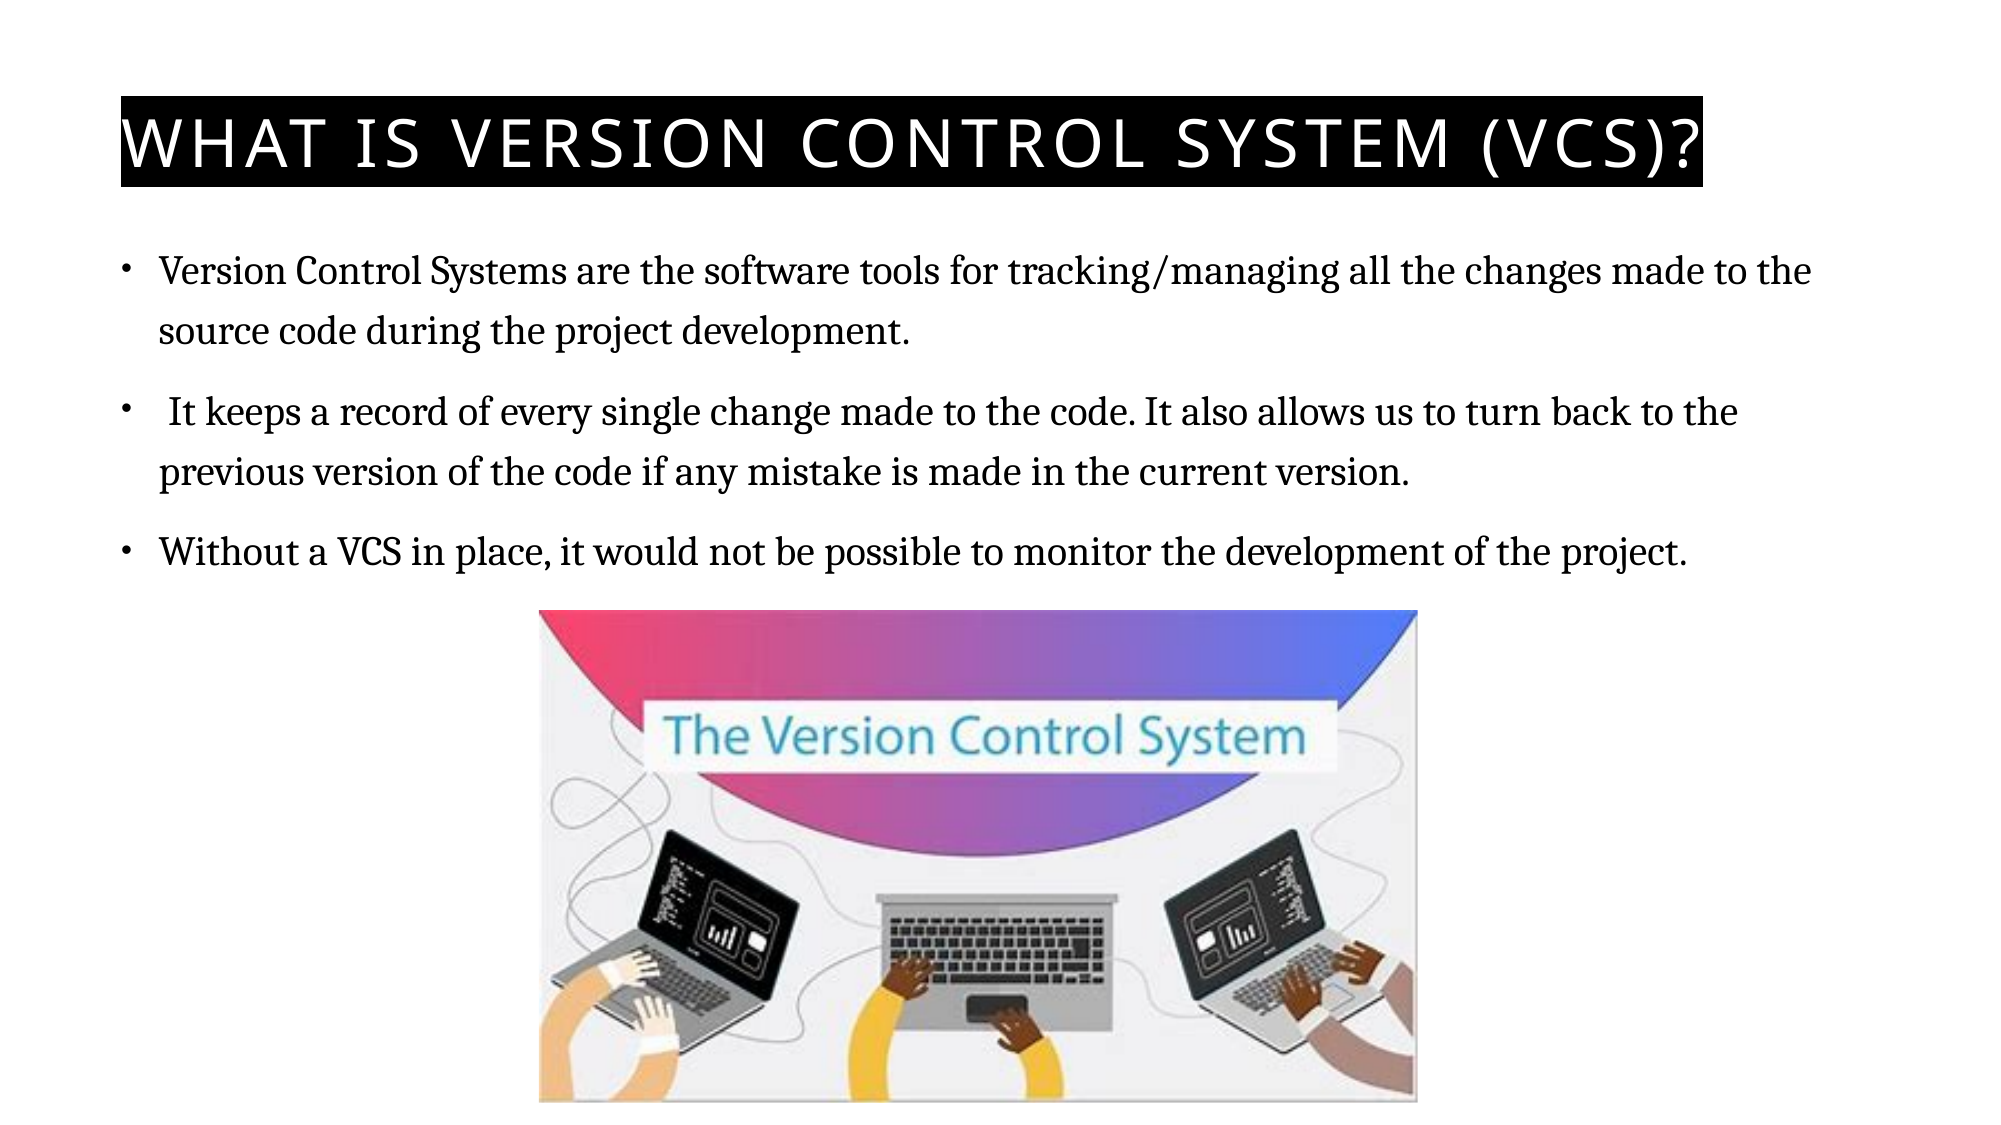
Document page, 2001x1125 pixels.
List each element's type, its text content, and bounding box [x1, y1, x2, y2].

list Version Control Systems are the software tools for tracking/managing all the changes made to the source code during the project development. It keeps a record of every single change made to the code. It also allows us to turn back to the previous version of the code if any mistake is made in the current version. Without a VCS in place, it would not be possible to monitor the development of the project. [106, 225, 1849, 857]
title What is Version Control System (VCS)? [106, 0, 1850, 189]
picture [538, 610, 1418, 1103]
